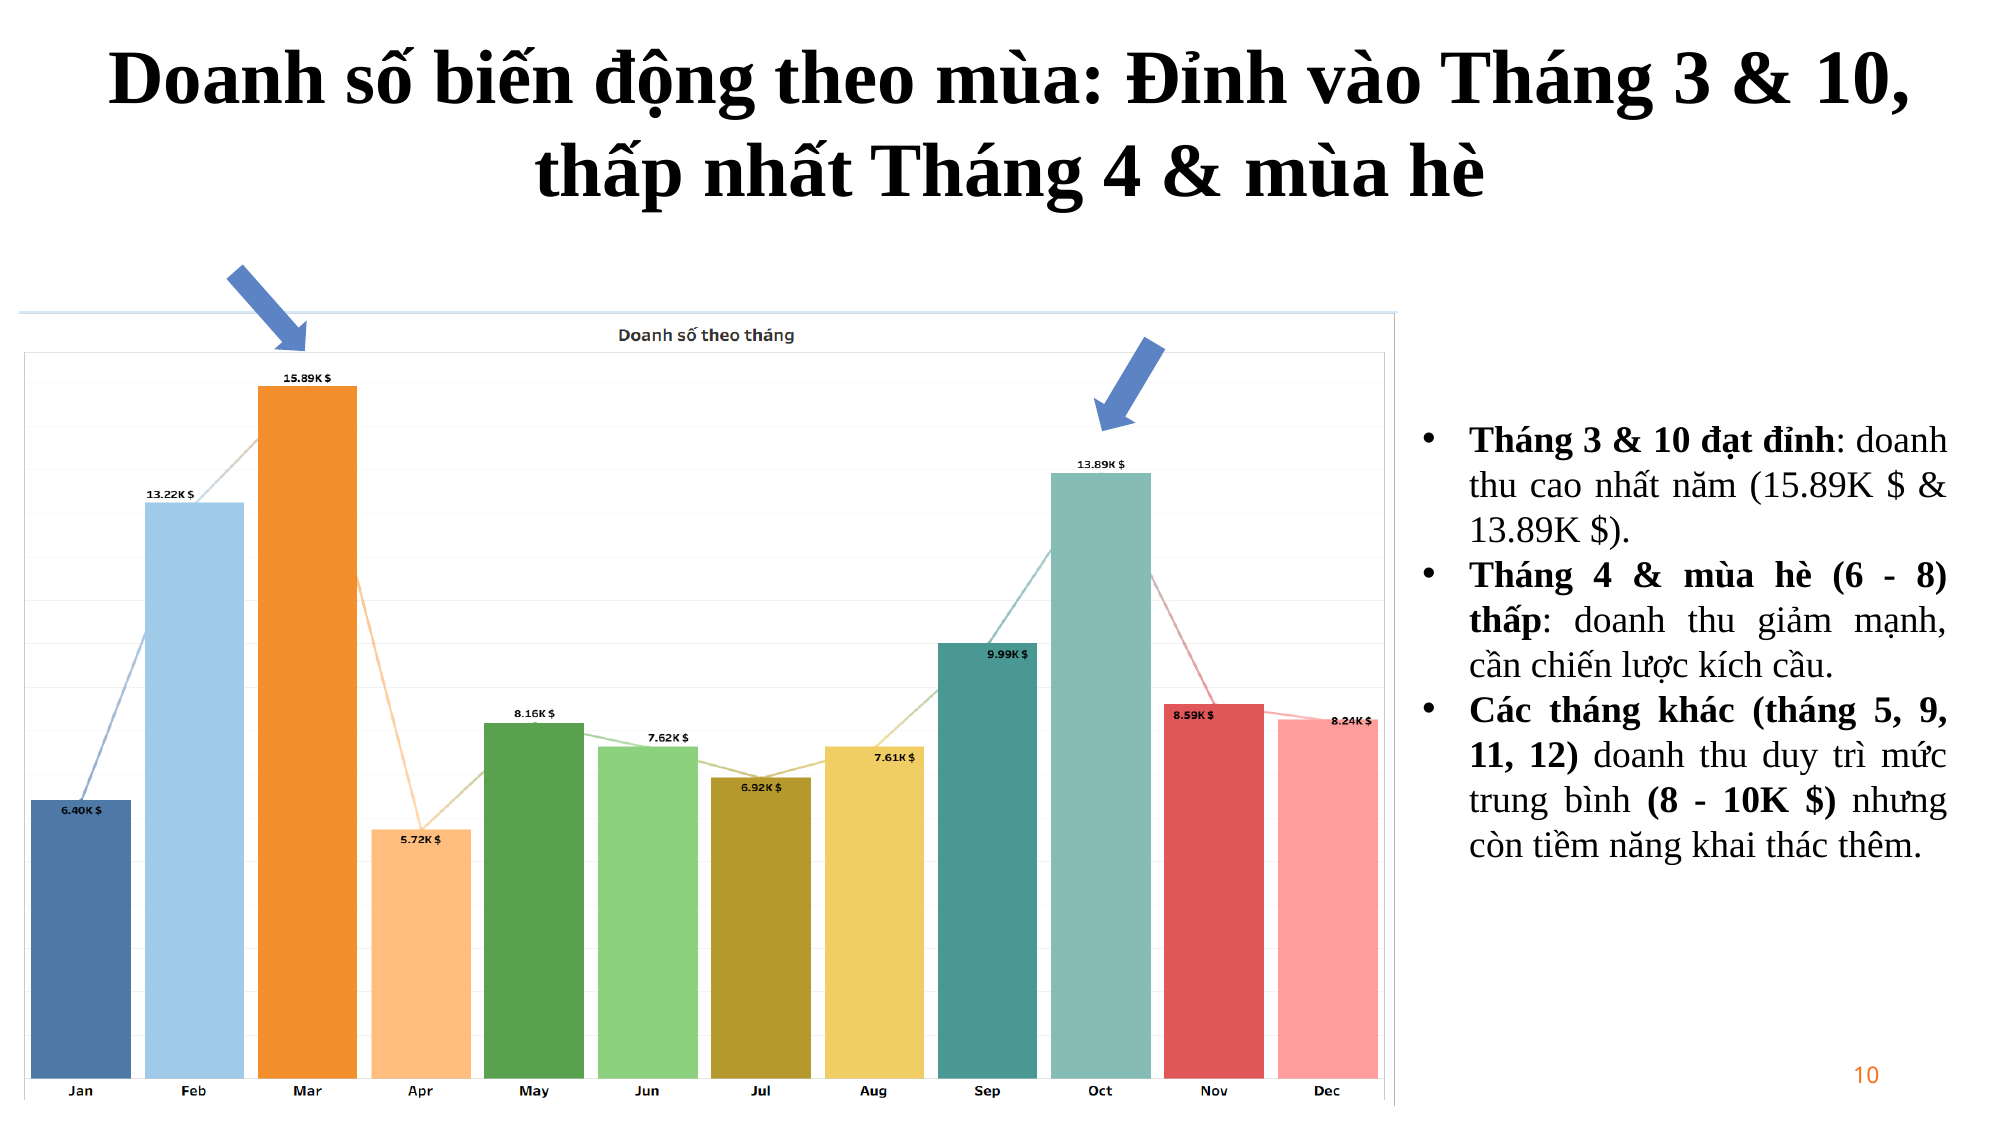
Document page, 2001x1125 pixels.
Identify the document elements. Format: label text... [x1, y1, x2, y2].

text_box Tháng 3 & 10 đạt đỉnh: doanh thu cao nhất năm (15.89K $ & 13.89K $). Tháng 4 & mùa hè (6 - 8) thấp: doanh thu giảm mạnh, cần chiến lược kích cầu. Các tháng khác (tháng 5, 9, 11, 12) doanh thu duy trì mức trung bình (8 - 10K $) nhưng còn tiềm năng khai thác thêm. [1407, 407, 1963, 873]
title Doanh số biến động theo mùa: Đỉnh vào Tháng 3 & 10, thấp nhất Tháng 4 & mùa hè [58, 19, 1963, 219]
picture [19, 311, 1398, 1106]
text_box [225, 263, 286, 311]
